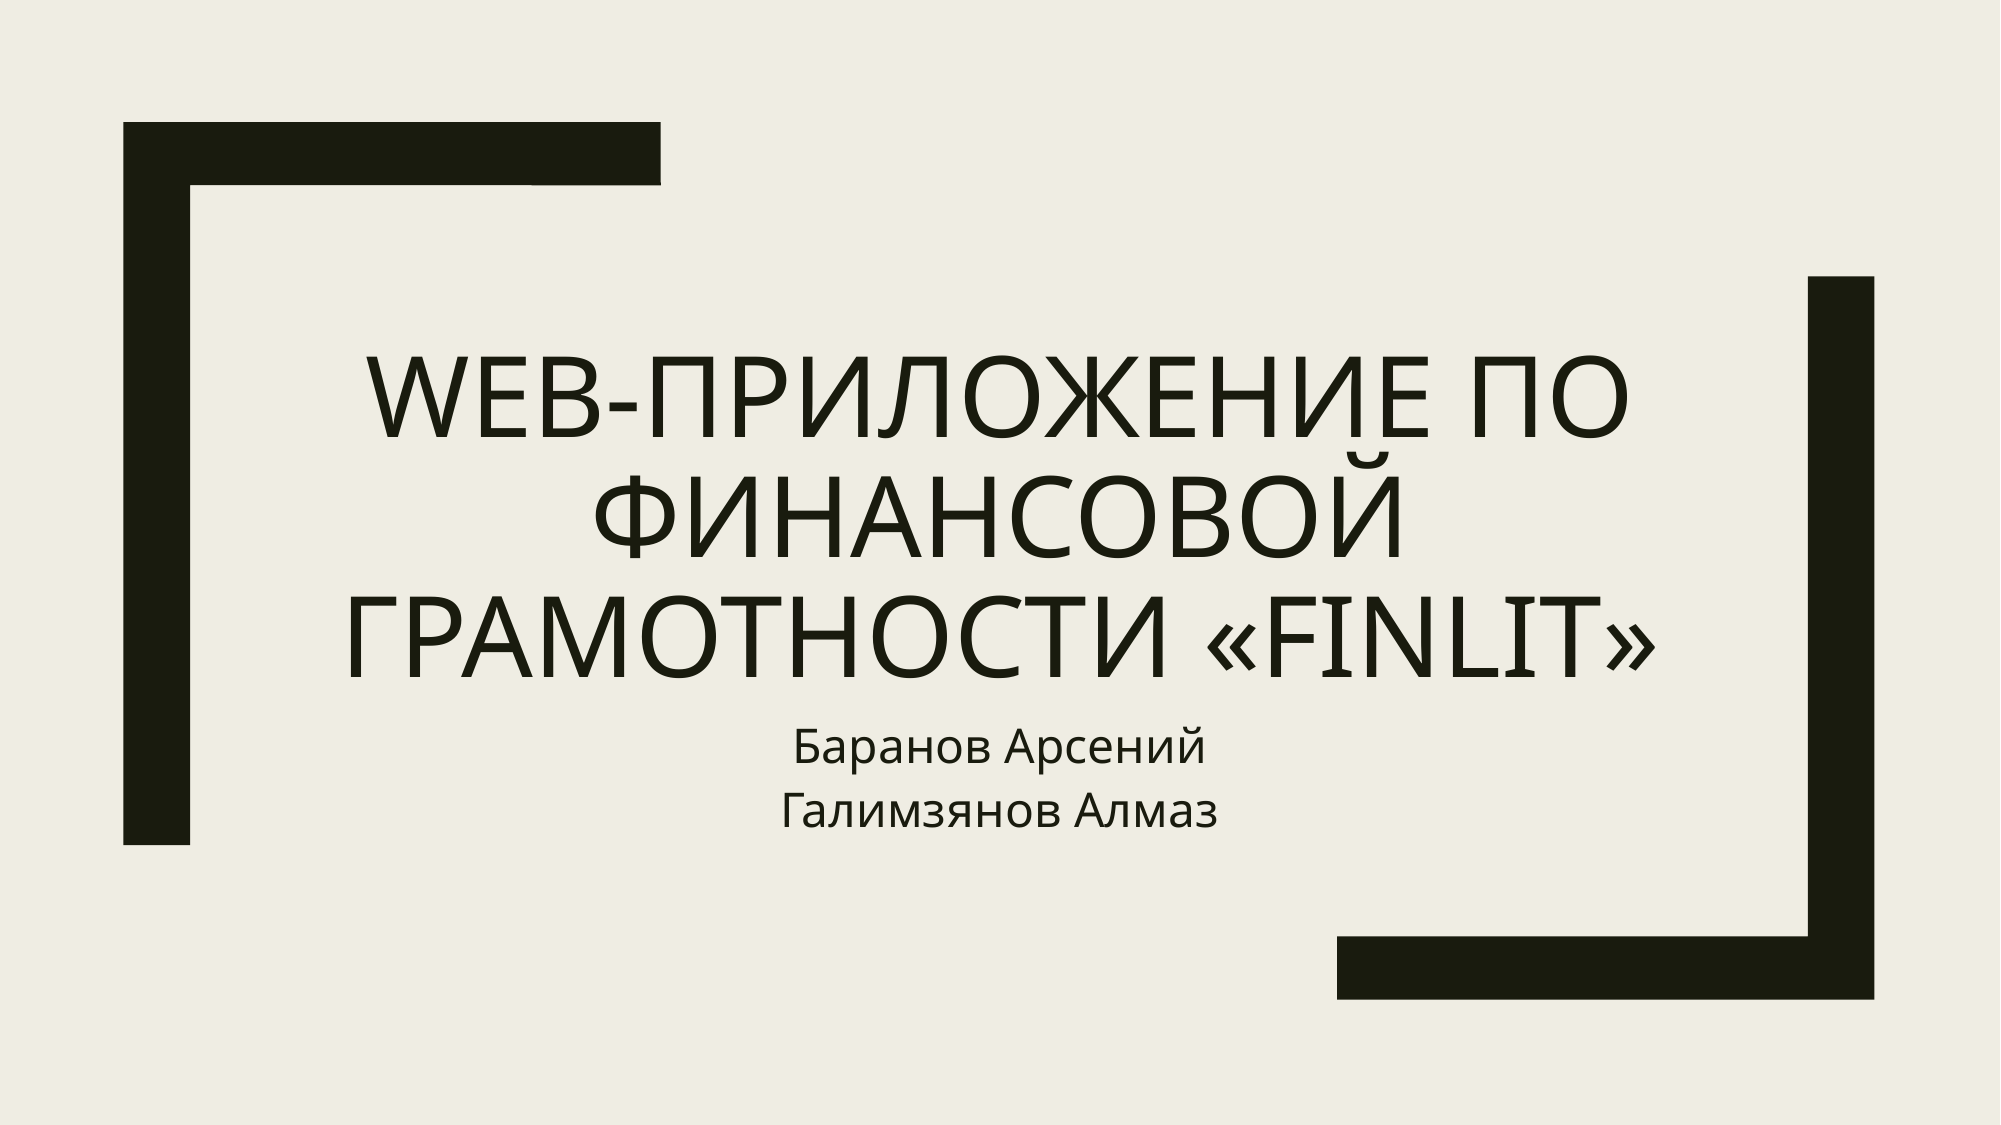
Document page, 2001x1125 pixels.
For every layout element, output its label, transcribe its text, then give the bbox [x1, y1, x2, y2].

subtitle Баранов Арсений Галимзянов Алмаз [439, 701, 1561, 880]
title WEB-приложение по финансовой грамотности «FinLit» [314, 365, 1686, 710]
